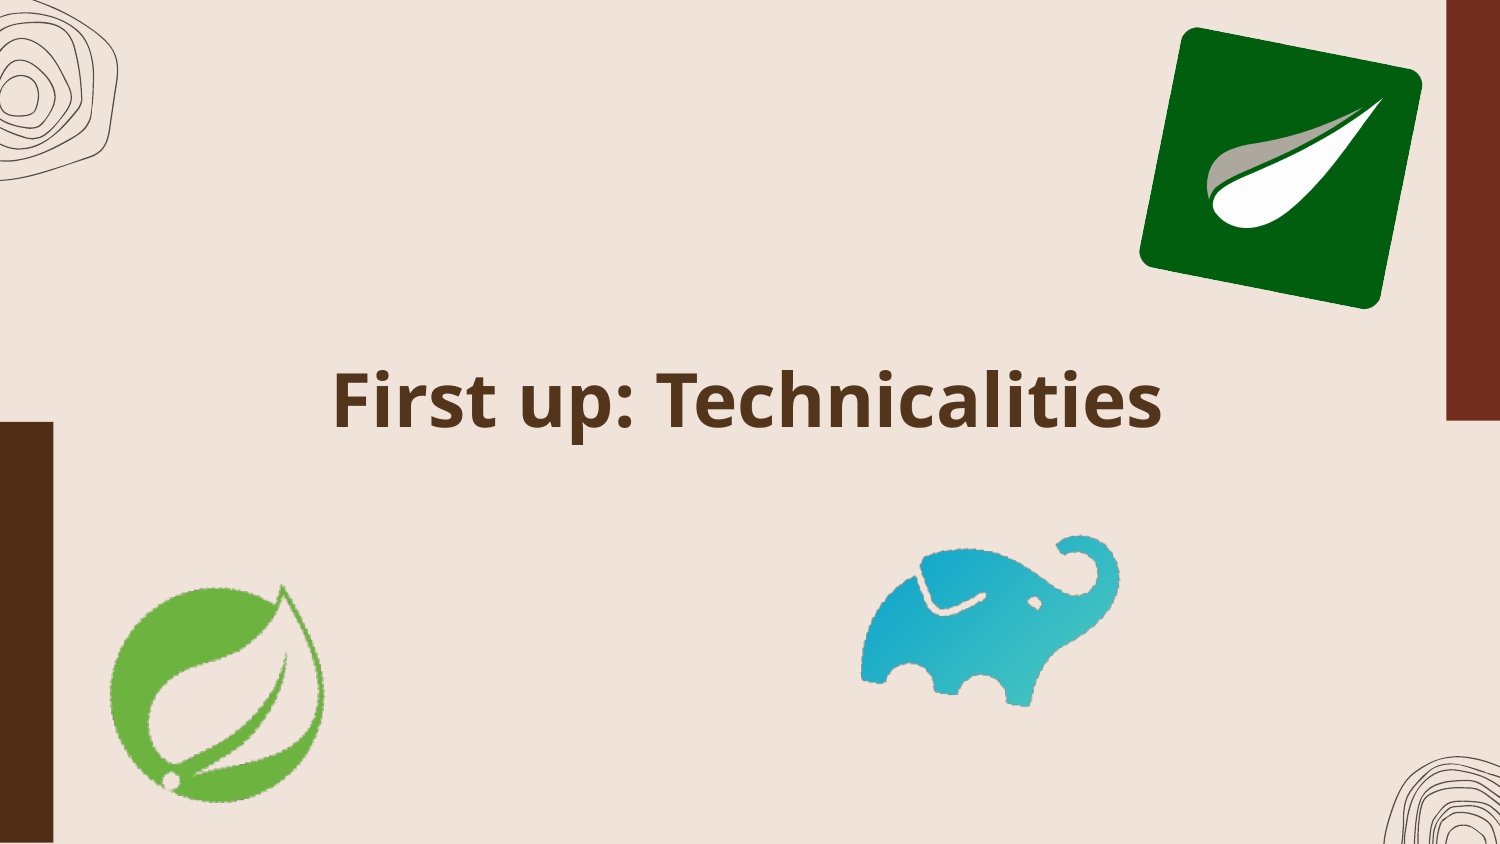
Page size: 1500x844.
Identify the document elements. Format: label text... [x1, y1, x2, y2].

title First up: Technicalities [315, 337, 1185, 432]
picture [846, 466, 1137, 756]
picture [1137, 25, 1425, 311]
picture [91, 568, 345, 823]
